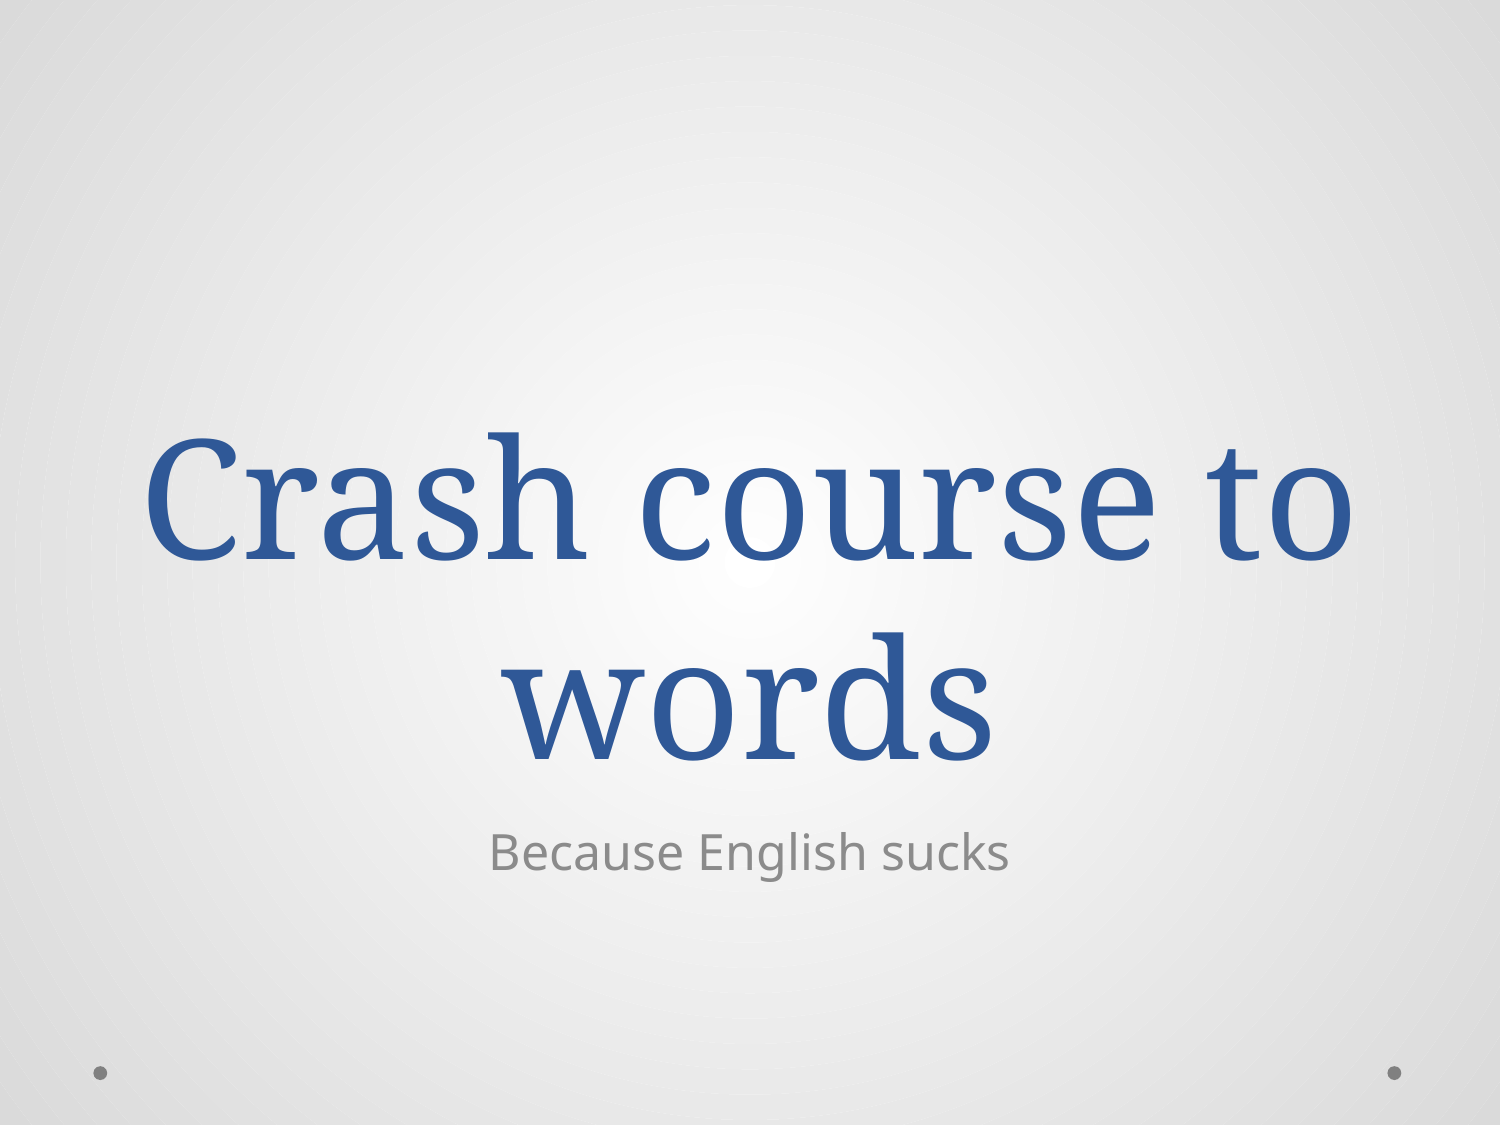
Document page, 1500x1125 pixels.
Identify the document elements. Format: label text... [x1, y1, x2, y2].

title Crash course to words [112, 99, 1388, 800]
subtitle Because English sucks [225, 812, 1275, 1013]
